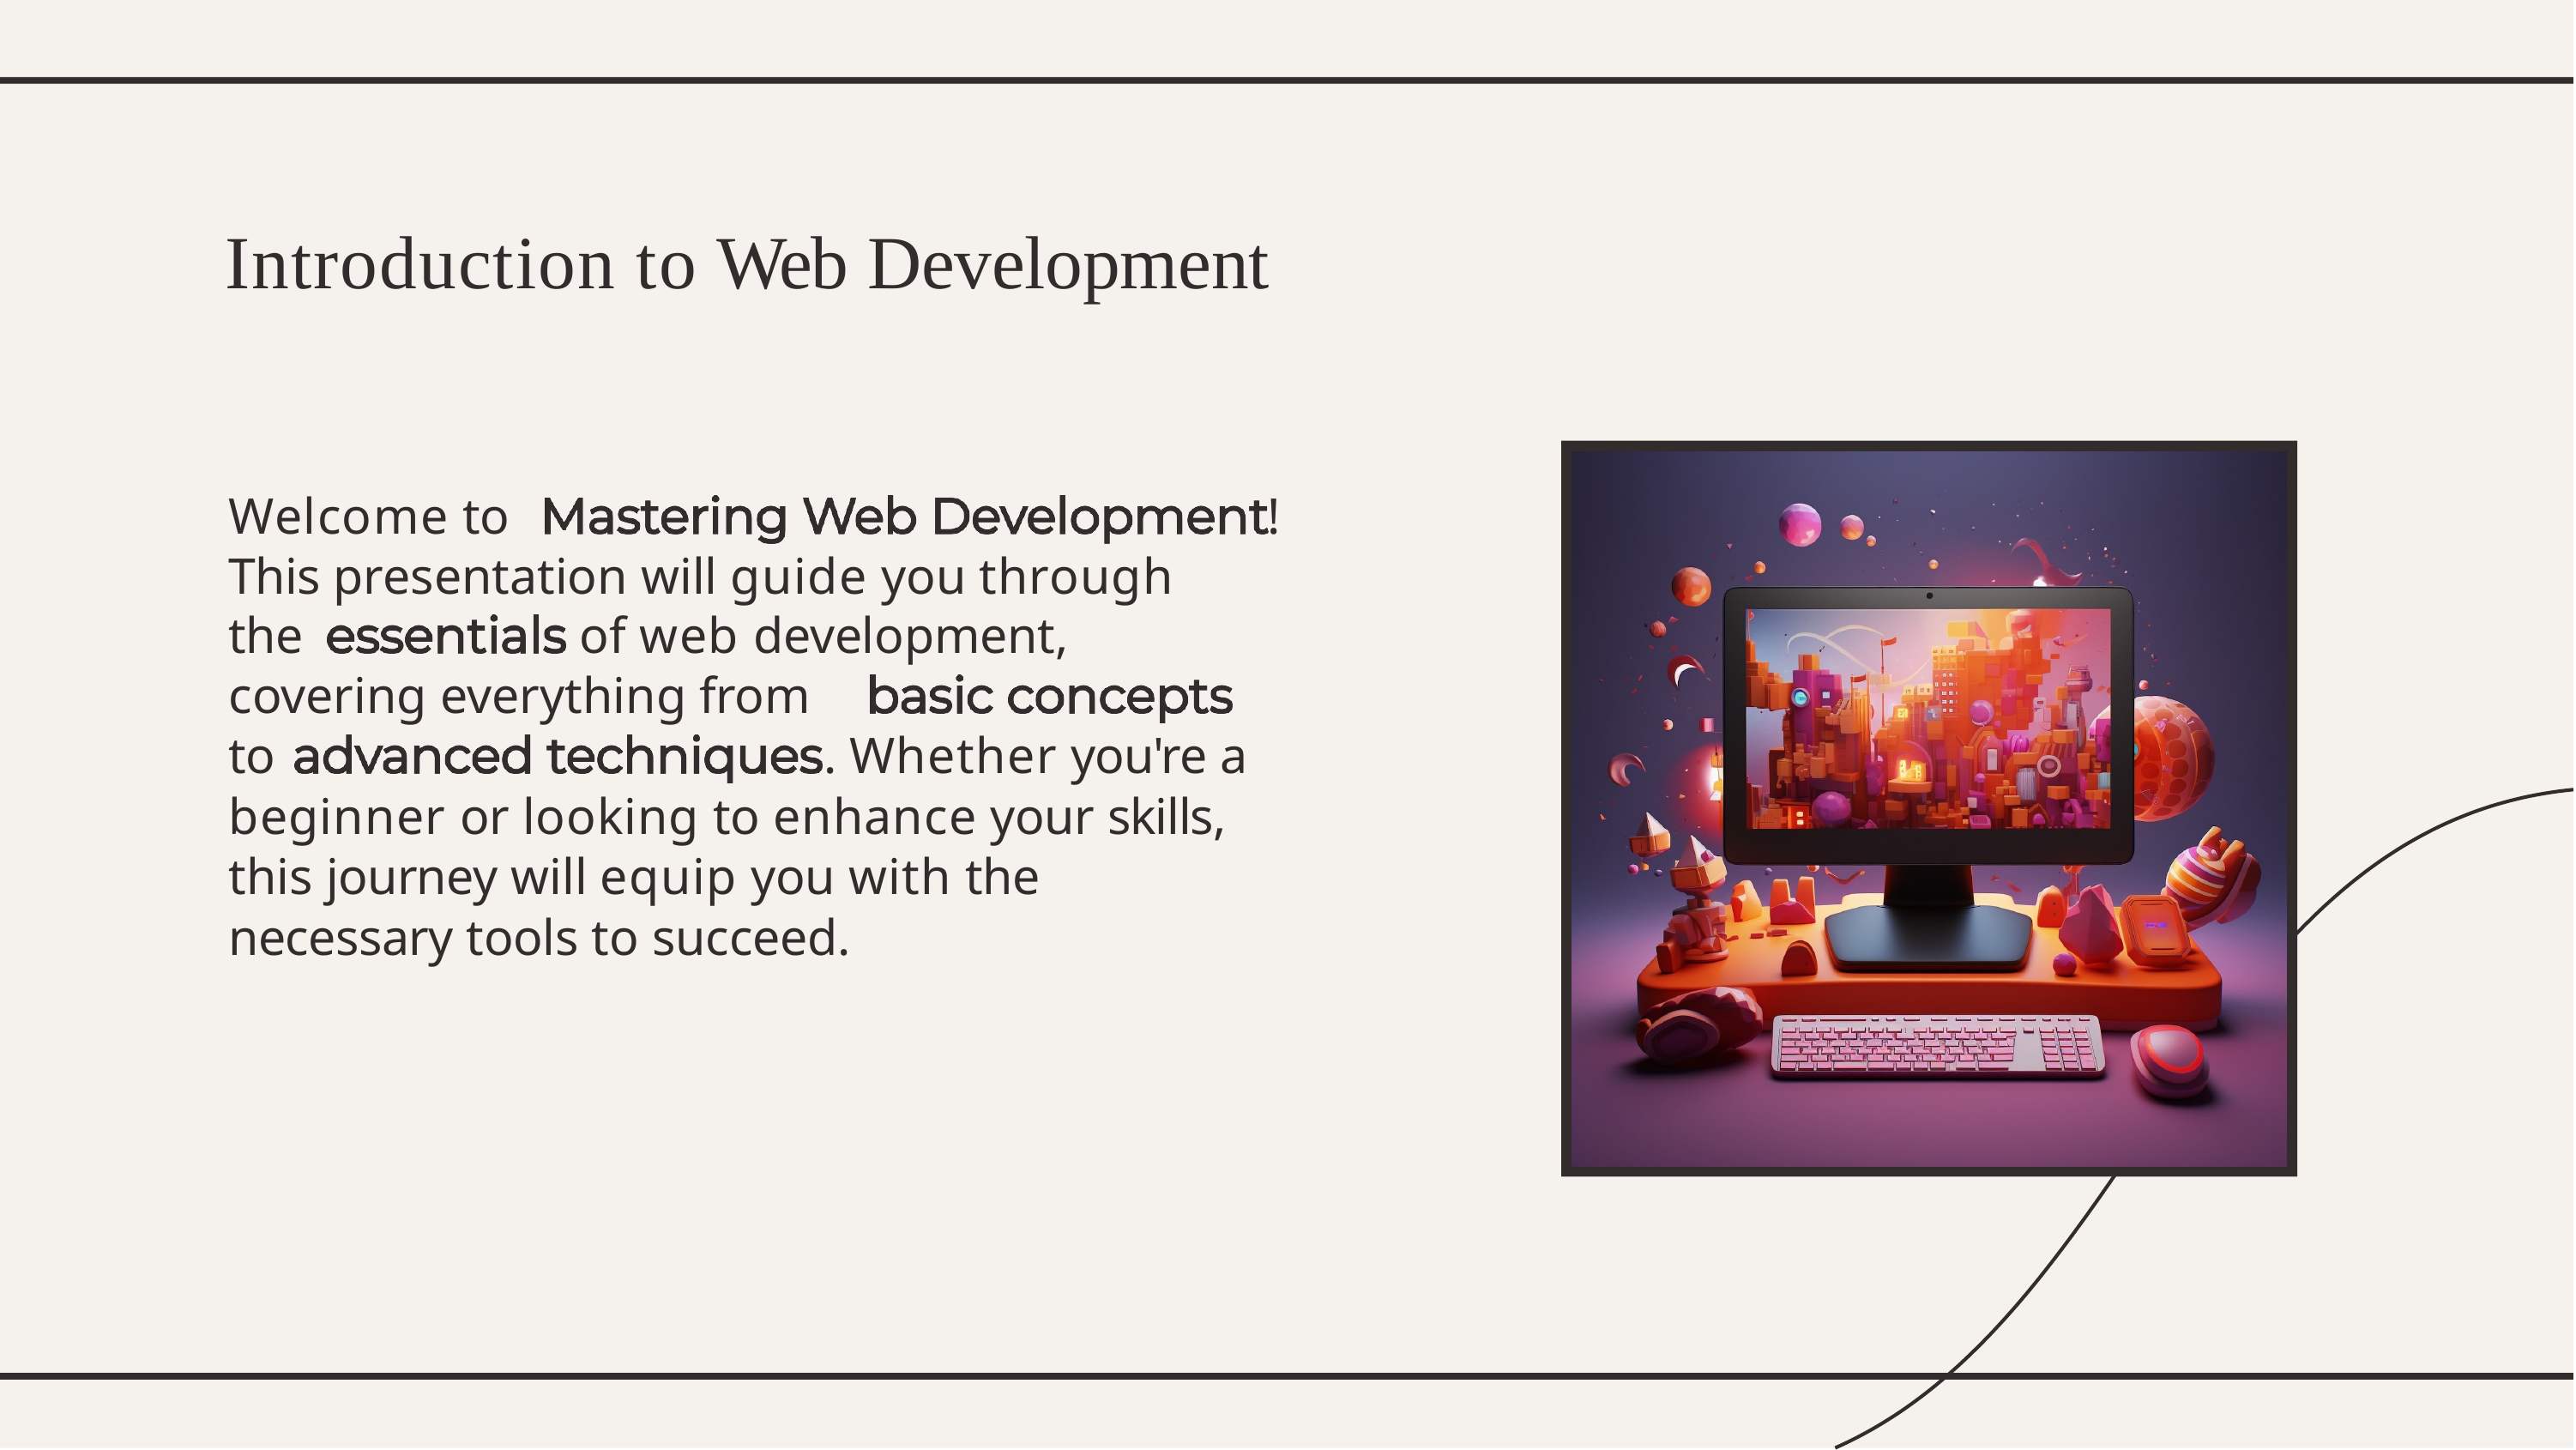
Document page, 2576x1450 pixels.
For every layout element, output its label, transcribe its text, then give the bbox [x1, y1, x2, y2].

text_box [0, 1373, 1556, 1380]
text_box ! [1265, 482, 1282, 544]
picture [326, 613, 566, 654]
picture [870, 674, 1233, 723]
title Introduction to Web Development [223, 201, 2415, 456]
picture [293, 734, 823, 784]
text_box [0, 76, 2573, 84]
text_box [1560, 440, 2576, 1450]
picture [545, 494, 1269, 544]
text_box Welcome to This presentation will guide you through the of web development, covering everything from [226, 482, 1229, 722]
text_box to . Whether you're a beginner or looking to enhance your skills, this journey will equip you with the necessary tools to succeed. [226, 722, 1273, 965]
